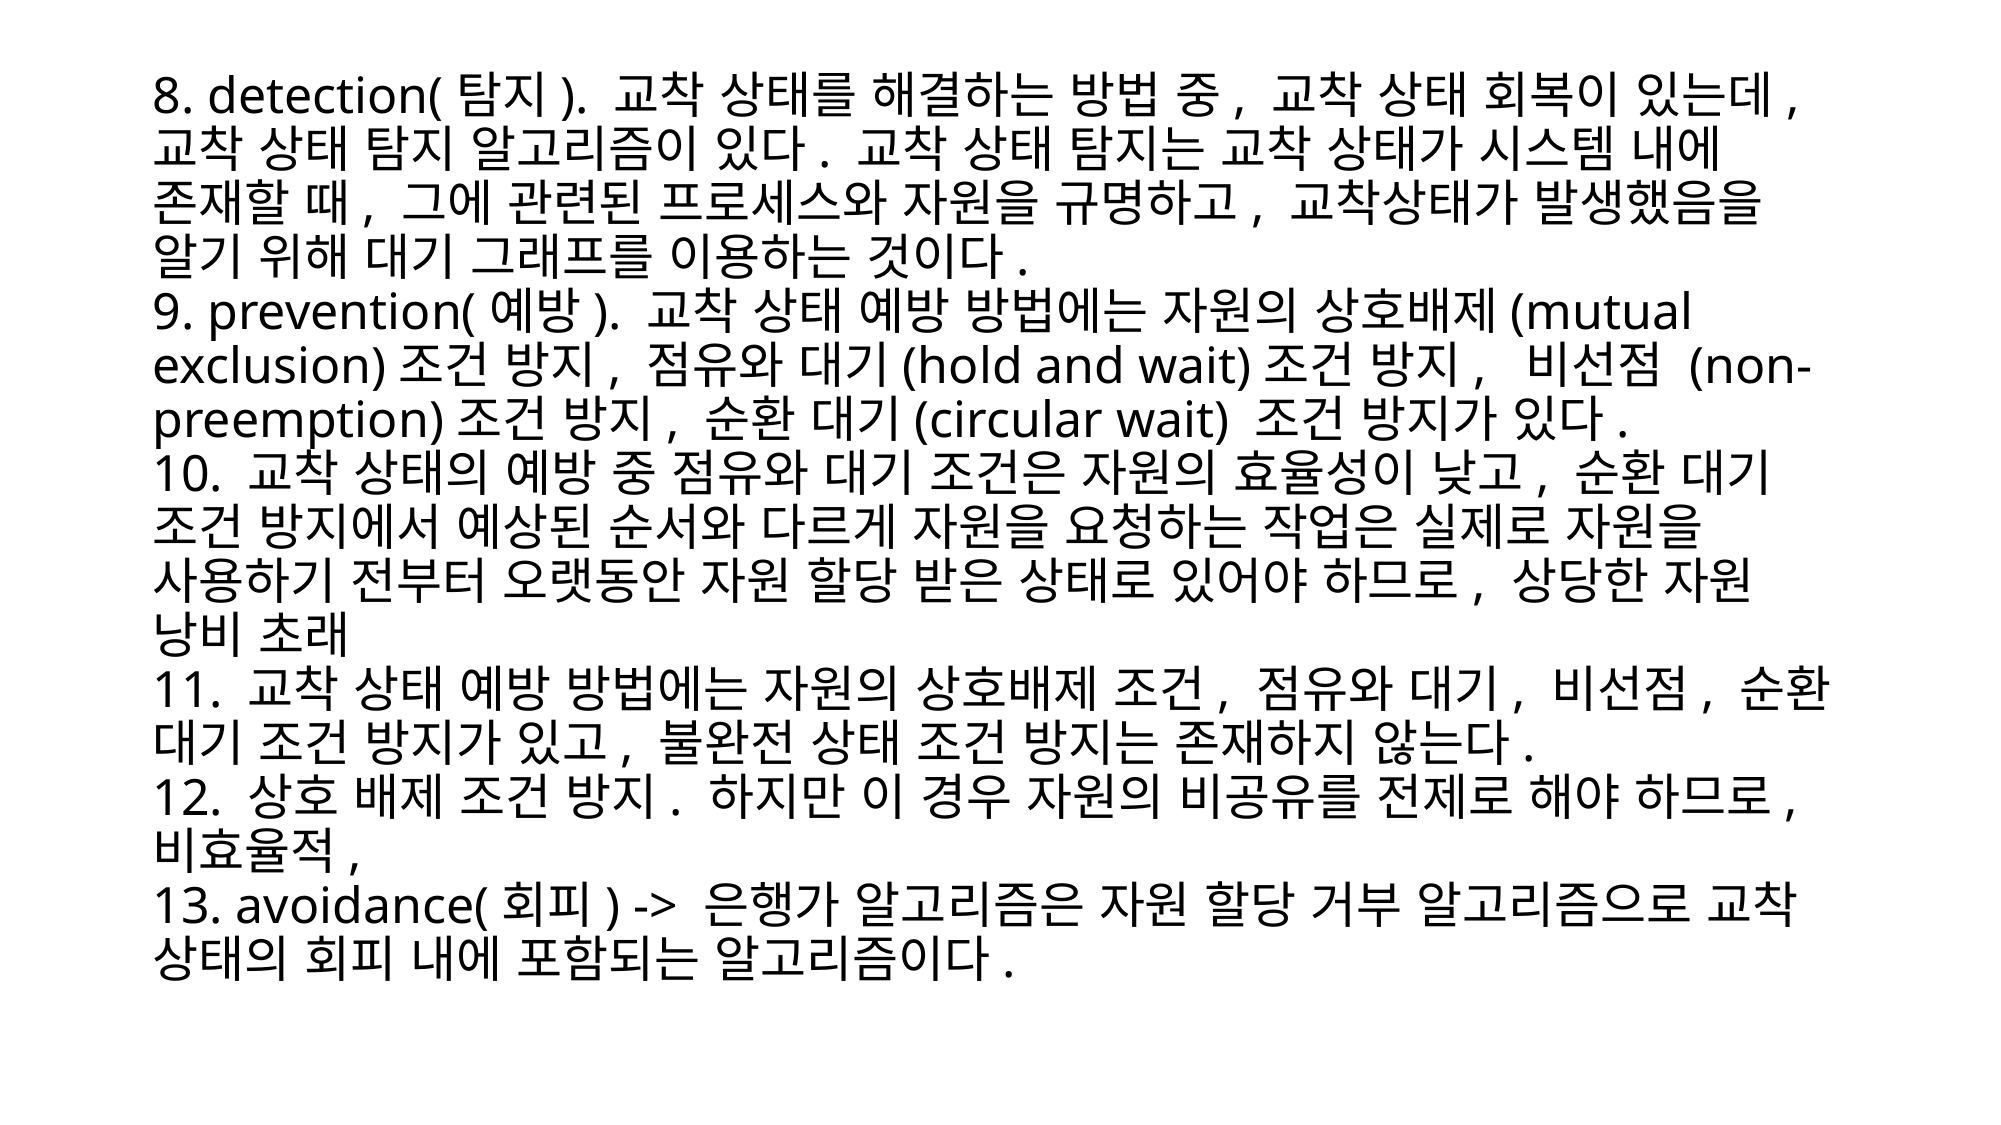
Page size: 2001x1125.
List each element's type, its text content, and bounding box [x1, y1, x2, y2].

title 8. detection(탐지). 교착 상태를 해결하는 방법 중, 교착 상태 회복이 있는데, 교착 상태 탐지 알고리즘이 있다. 교착 상태 탐지는 교착 상태가 시스템 내에 존재할 때, 그에 관련된 프로세스와 자원을 규명하고, 교착상태가 발생했음을 알기 위해 대기 그래프를 이용하는 것이다. 9. prevention(예방). 교착 상태 예방 방법에는 자원의 상호배제(mutual exclusion)조건 방지, 점유와 대기(hold and wait)조건 방지, 비선점 (non-preemption)조건 방지, 순환 대기(circular wait) 조건 방지가 있다. 10. 교착 상태의 예방 중 점유와 대기 조건은 자원의 효율성이 낮고, 순환 대기 조건 방지에서 예상된 순서와 다르게 자원을 요청하는 작업은 실제로 자원을 사용하기 전부터 오랫동안 자원 할당 받은 상태로 있어야 하므로, 상당한 자원 낭비 초래 11. 교착 상태 예방 방법에는 자원의 상호배제 조건, 점유와 대기, 비선점, 순환 대기 조건 방지가 있고, 불완전 상태 조건 방지는 존재하지 않는다. 12. 상호 배제 조건 방지. 하지만 이 경우 자원의 비공유를 전제로 해야 하므로, 비효율적, 13. avoidance(회피) -> 은행가 알고리즘은 자원 할당 거부 알고리즘으로 교착 상태의 회피 내에 포함되는 알고리즘이다. [137, 59, 1863, 1060]
